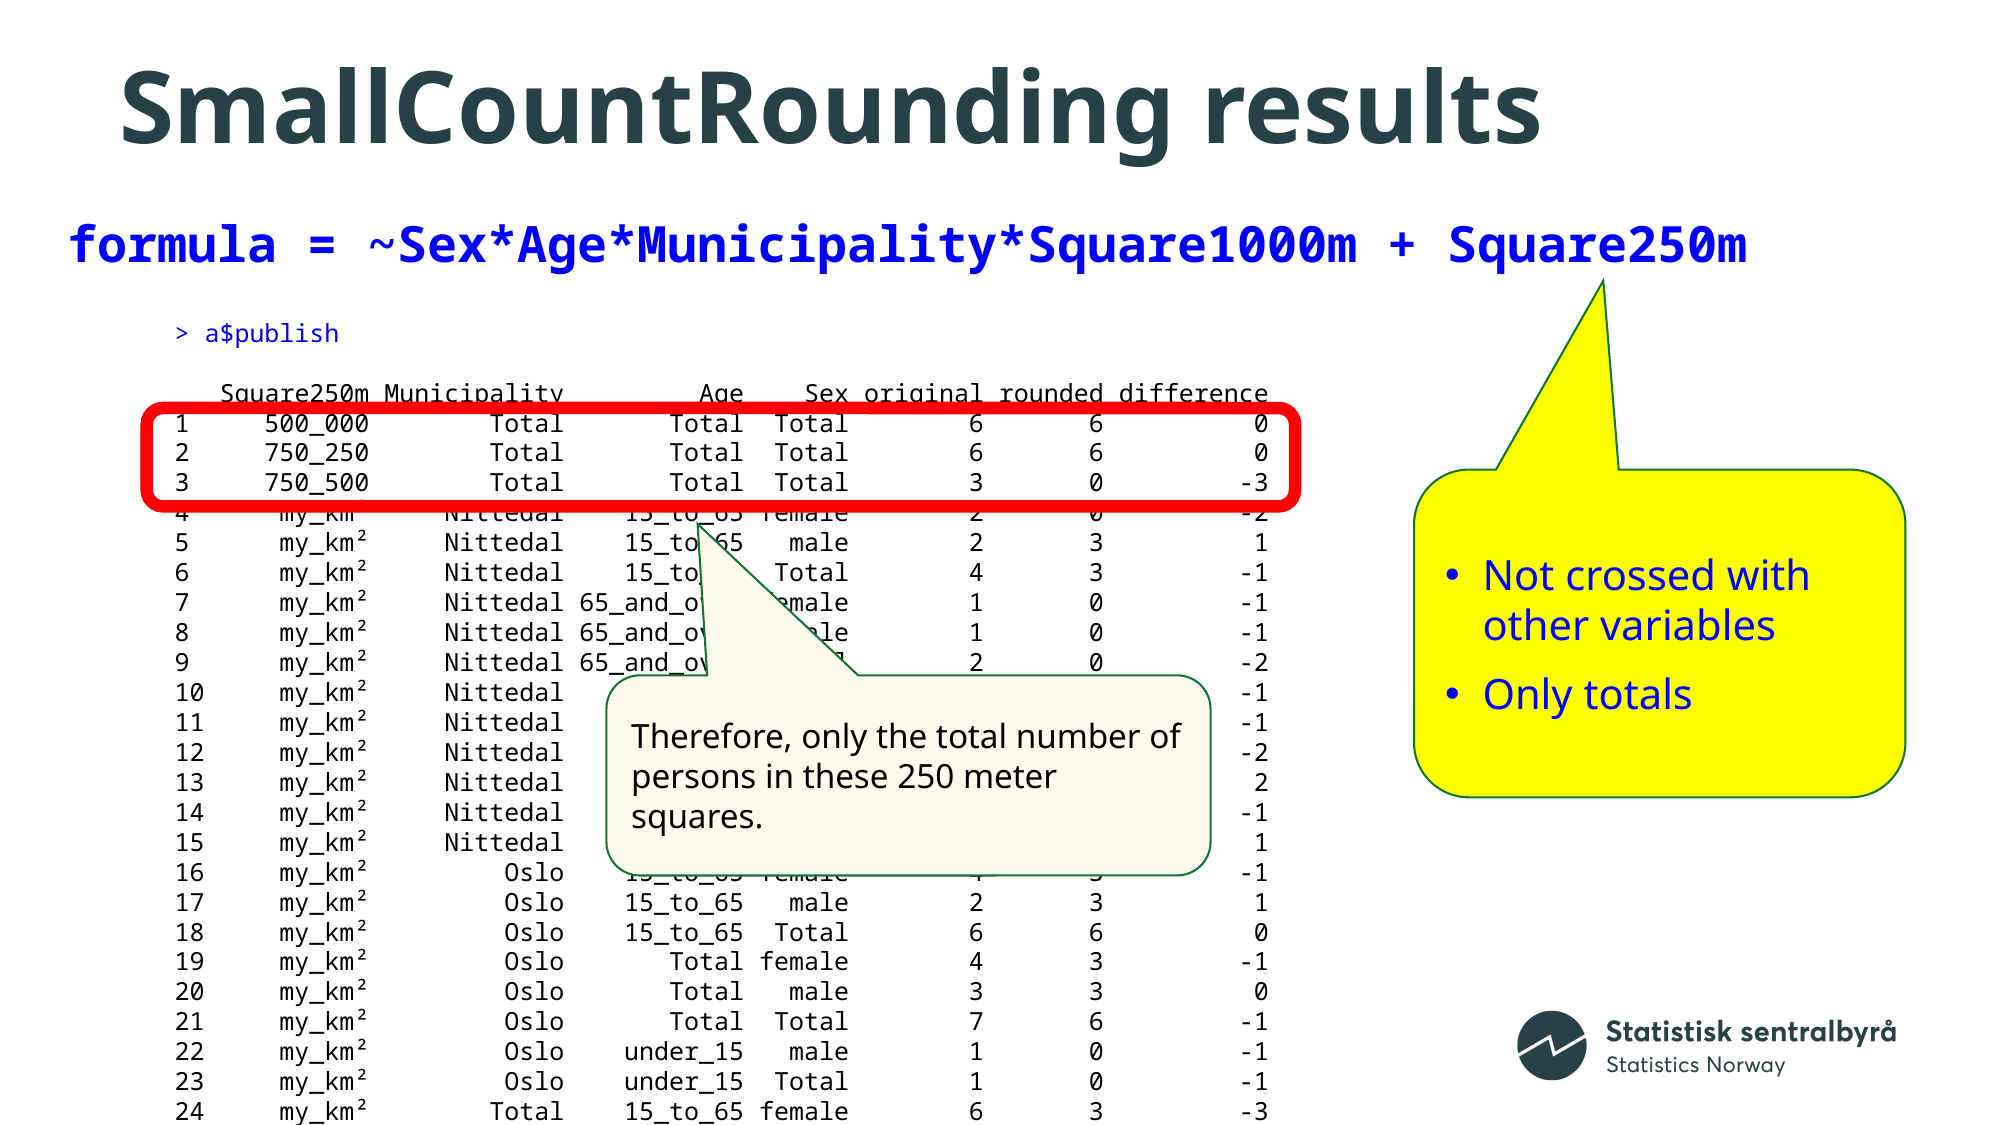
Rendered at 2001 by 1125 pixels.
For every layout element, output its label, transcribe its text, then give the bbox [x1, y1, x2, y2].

title SmallCountRounding results formula = ~Sex*Age*Municipality*Square1000m + Square250m [52, 27, 2000, 310]
text_box > a$publish Square250m Municipality Age Sex original rounded difference 1 500_000 Total Total Total 6 6 0 2 750_250 Total Total Total 6 6 0 3 750_500 Total Total Total 3 0 -3 4 my_km² Nittedal 15_to_65 female 2 0 -2 5 my_km² Nittedal 15_to_65 male 2 3 1 6 my_km² Nittedal 15_to_65 Total 4 3 -1 7 my_km² Nittedal 65_and_over female 1 0 -1 8 my_km² Nittedal 65_and_over male 1 0 -1 9 my_km² Nittedal 65_and_over Total 2 0 -2 10 my_km² Nittedal Total female 4 3 -1 11 my_km² Nittedal Total male 4 3 -1 12 my_km² Nittedal Total Total 8 6 -2 13 my_km² Nittedal under_15 female 1 3 2 14 my_km² Nittedal under_15 male 1 0 -1 15 my_km² Nittedal under_15 Total 2 3 1 16 my_km² Oslo 15_to_65 female 4 3 -1 17 my_km² Oslo 15_to_65 male 2 3 1 18 my_km² Oslo 15_to_65 Total 6 6 0 19 my_km² Oslo Total female 4 3 -1 20 my_km² Oslo Total male 3 3 0 21 my_km² Oslo Total Total 7 6 -1 22 my_km² Oslo under_15 male 1 0 -1 23 my_km² Oslo under_15 Total 1 0 -1 24 my_km² Total 15_to_65 female 6 3 -3 25 my_km² Total 15_to_65 male 4 6 2 26 my_km² Total 15_to_65 Total 10 9 -1 27 my_km² Total 65_and_over female 1 0 -1 28 my_km² Total 65_and_over male 1 0 -1 29 my_km² Total 65_and_over Total 2 0 -2 30 my_km² Total Total female 8 6 -2 31 my_km² Total Total male 7 6 -1 32 my_km² Total Total Total 15 12 -3 33 my_km² Total under_15 female 1 3 2 34 my_km² Total under_15 male 2 0 -2 35 my_km² Total under_15 Total 3 3 0 [159, 310, 2000, 1125]
text_box [145, 406, 1297, 508]
text_box Therefore, only the total number of persons in these 250 meter squares. [605, 521, 1212, 877]
text_box Not crossed with other variables Only totals [1412, 277, 1907, 799]
